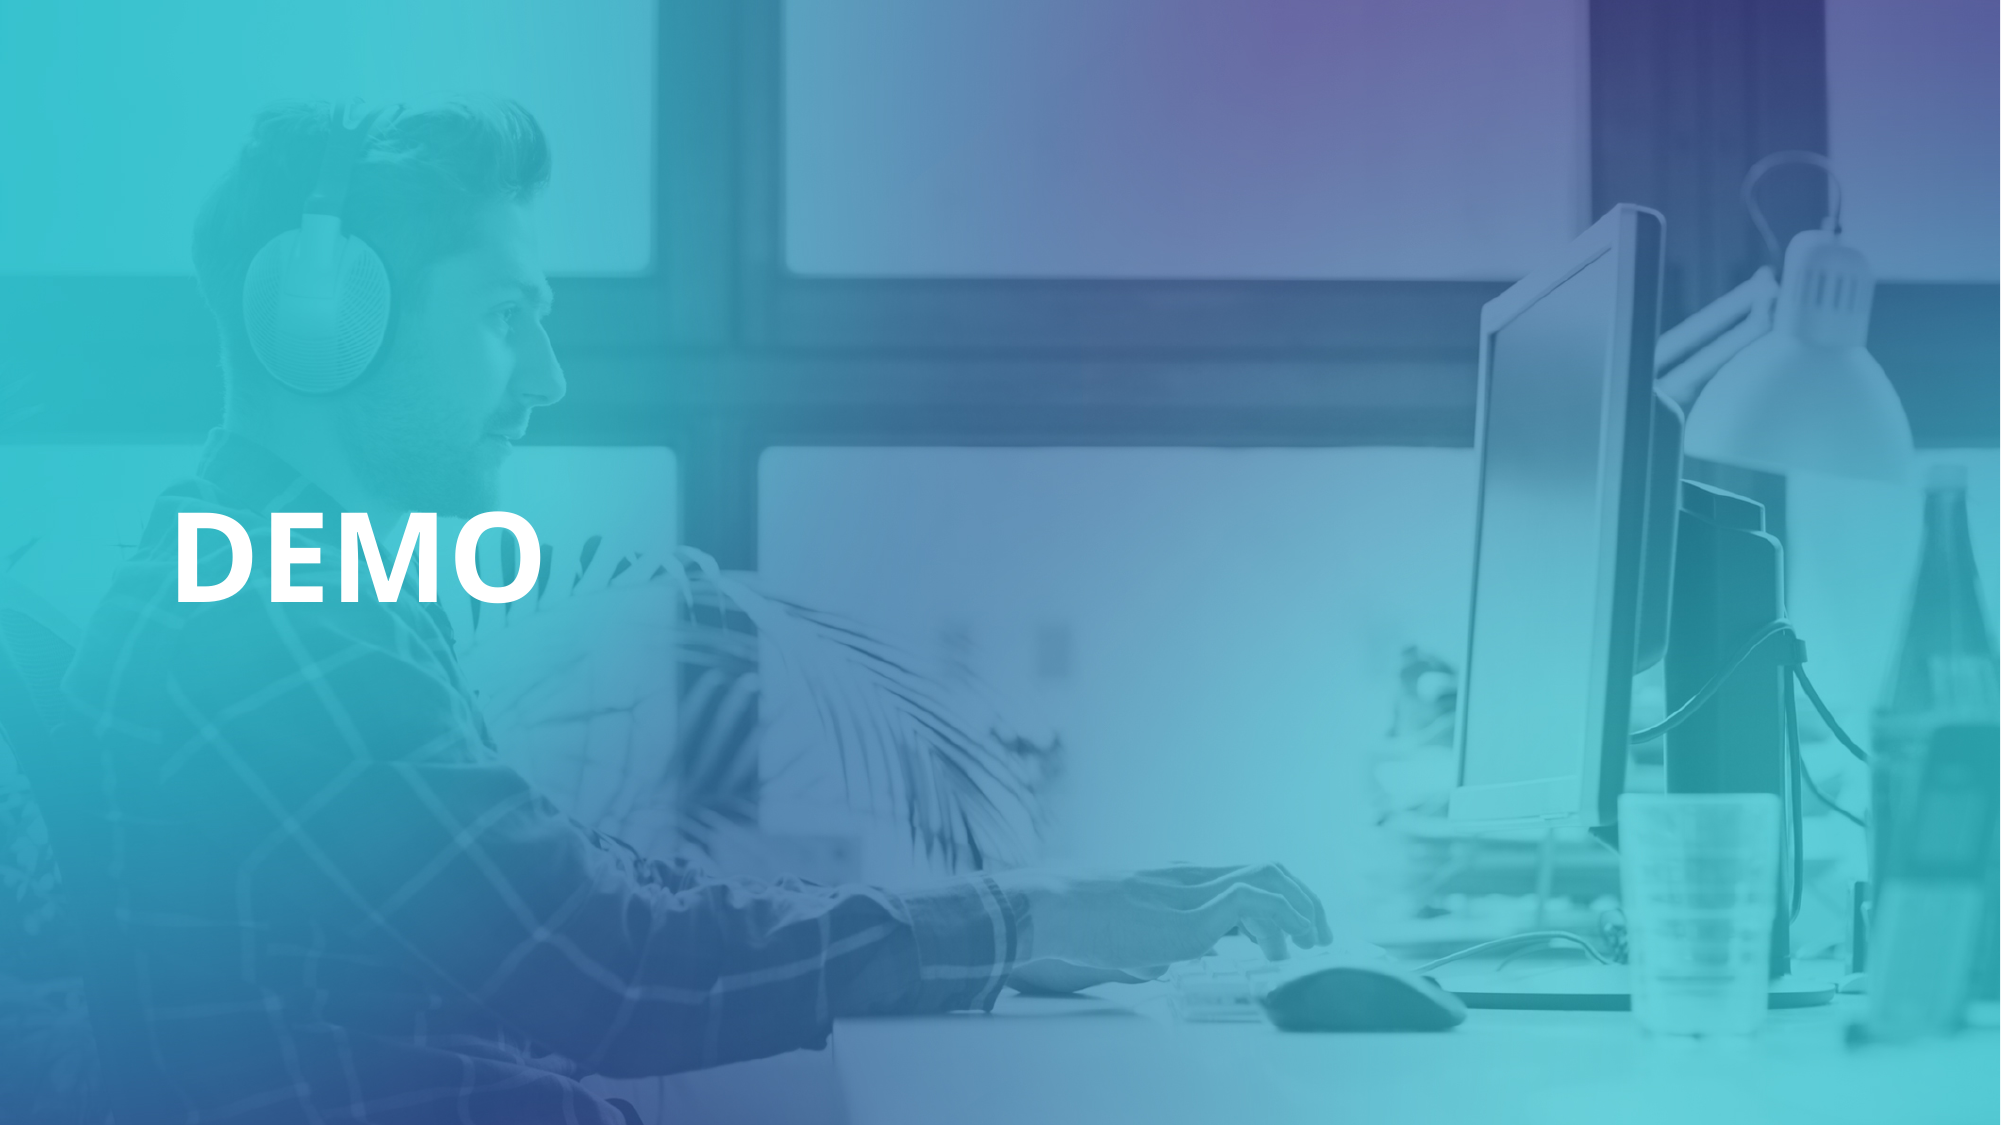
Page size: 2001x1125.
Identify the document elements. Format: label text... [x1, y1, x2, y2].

title DEMO [153, 432, 1161, 693]
picture [0, 0, 2001, 1125]
